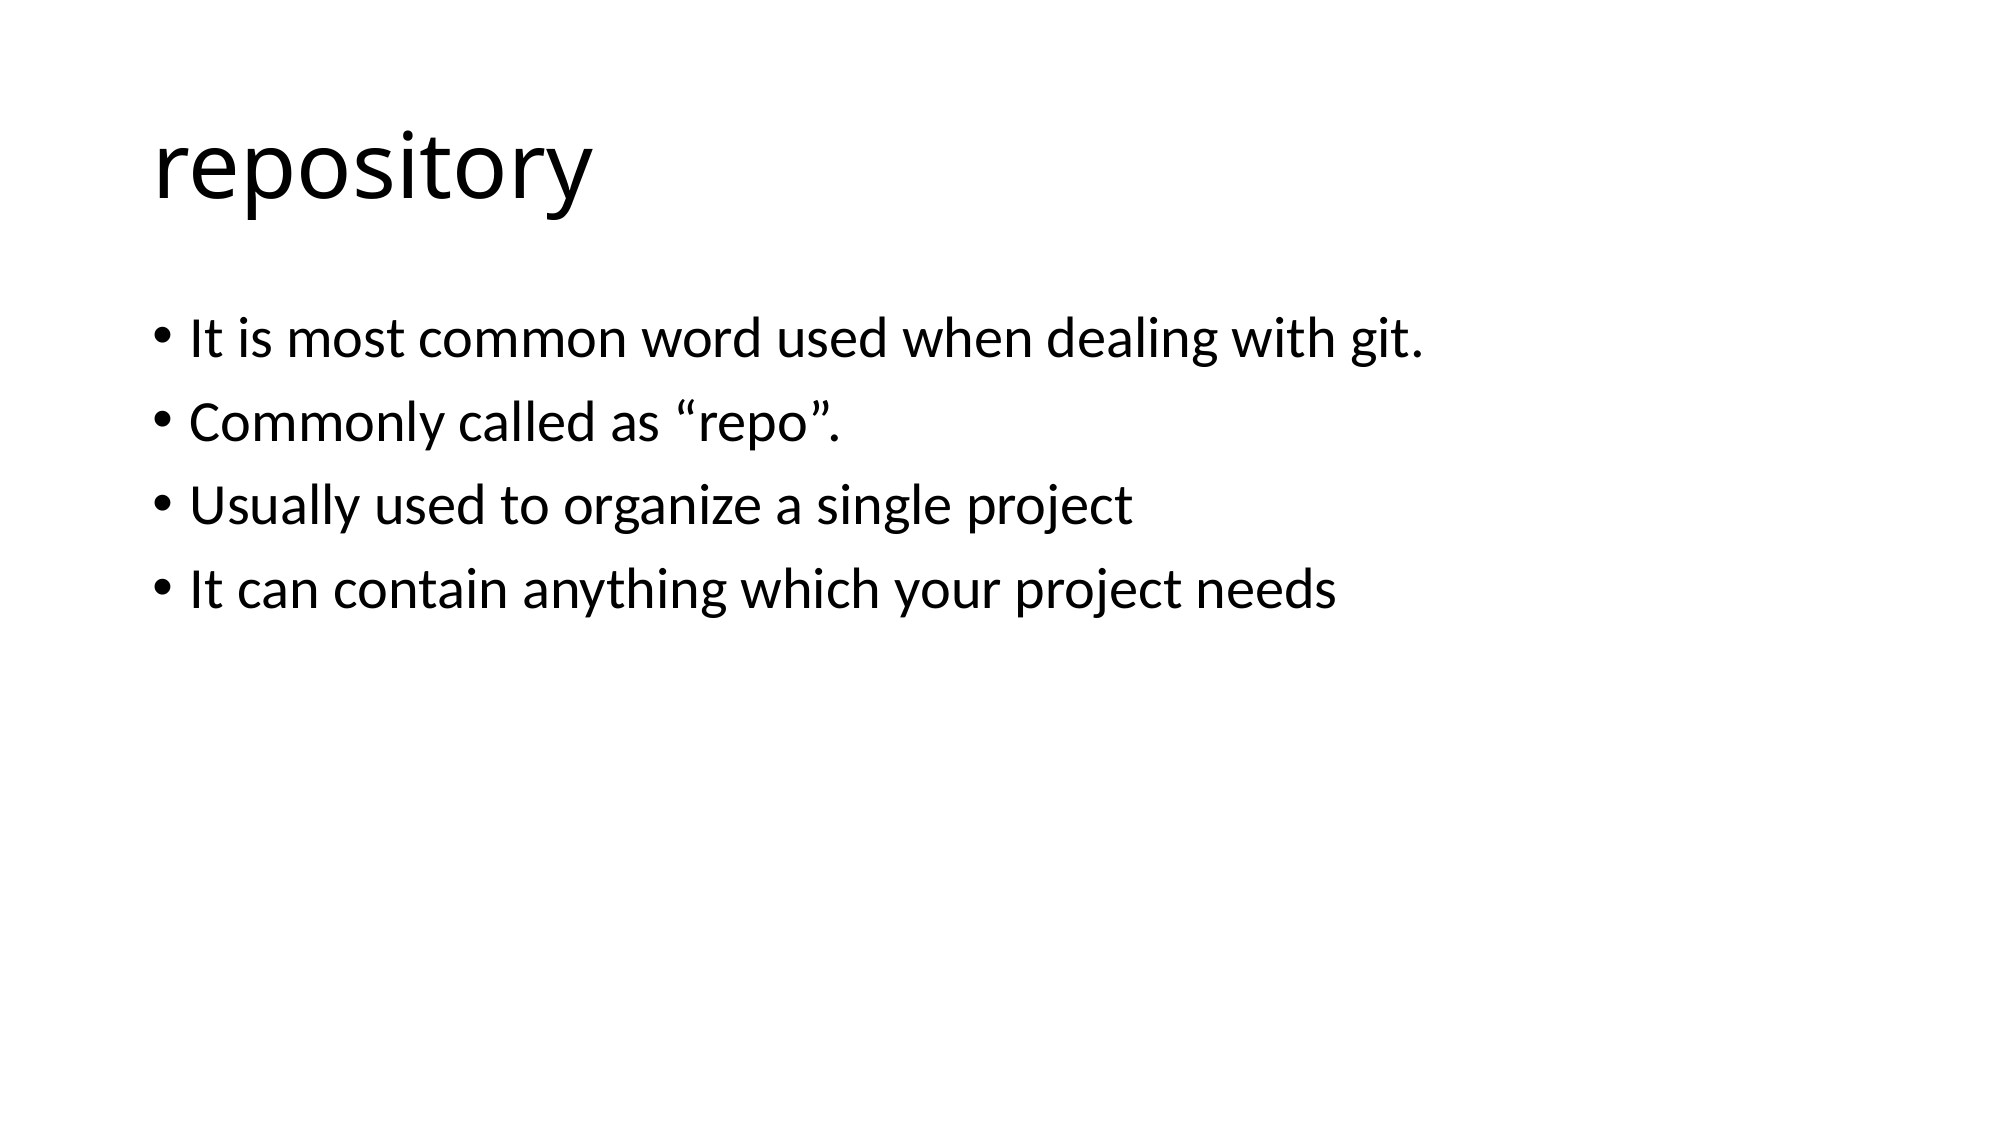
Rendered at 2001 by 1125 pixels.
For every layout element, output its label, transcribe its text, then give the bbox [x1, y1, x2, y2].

title repository [137, 59, 1863, 278]
list It is most common word used when dealing with git. Commonly called as “repo”. Usually used to organize a single project It can contain anything which your project needs [137, 299, 1863, 1014]
